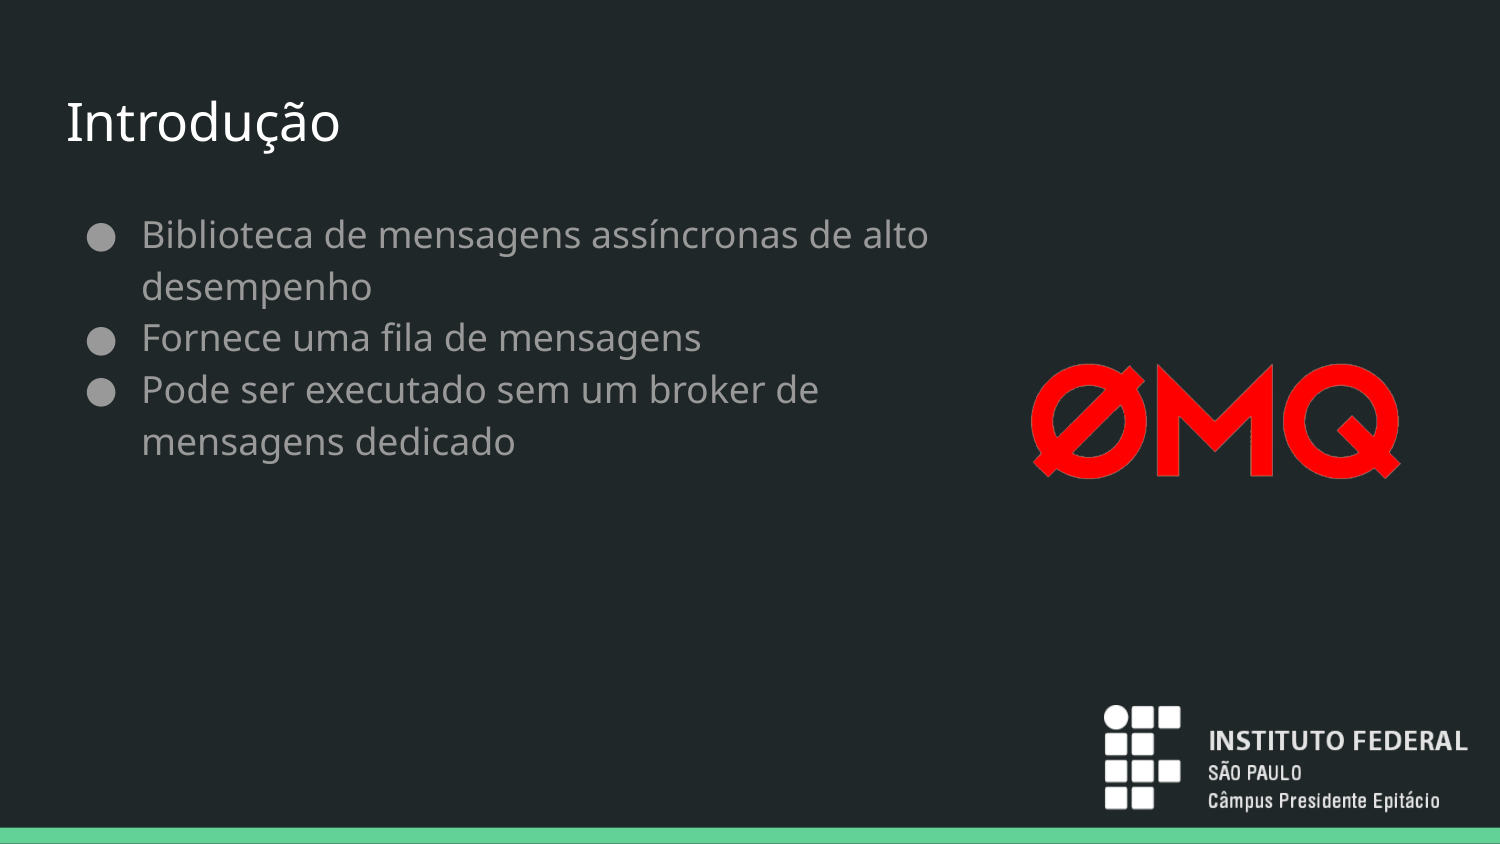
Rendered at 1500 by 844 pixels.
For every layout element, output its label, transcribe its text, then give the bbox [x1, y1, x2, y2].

picture [1104, 704, 1499, 815]
list Biblioteca de mensagens assíncronas de alto desempenho Fornece uma fila de mensagens Pode ser executado sem um broker de mensagens dedicado [51, 189, 967, 750]
picture [1031, 324, 1401, 519]
title Introdução [51, 72, 1449, 167]
